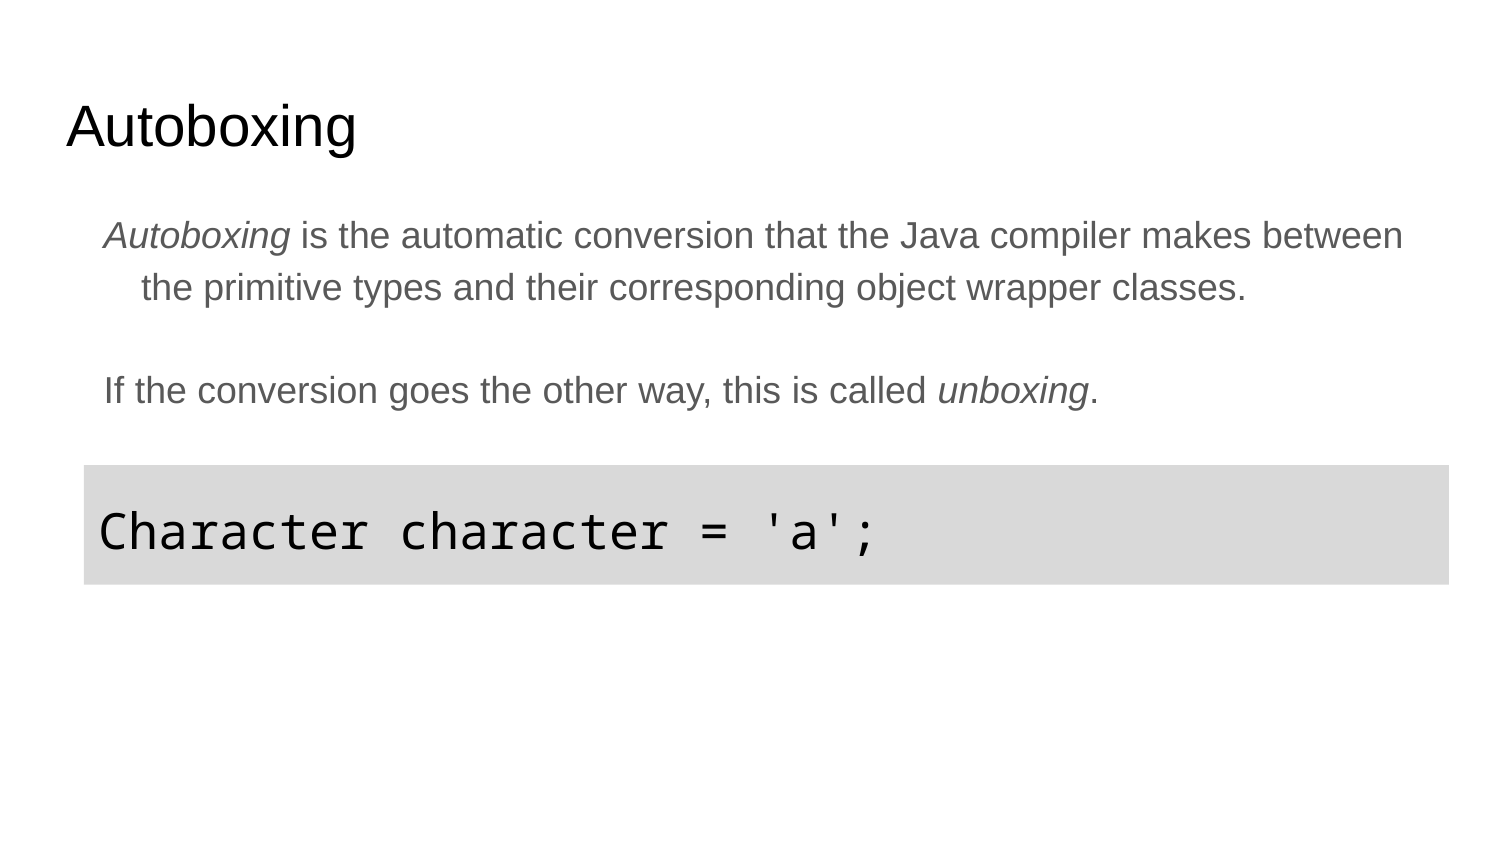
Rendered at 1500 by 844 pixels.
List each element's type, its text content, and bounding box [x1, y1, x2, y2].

text_box Character character = 'a'; [83, 465, 1449, 585]
list Autoboxing is the automatic conversion that the Java compiler makes between the primitive types and their corresponding object wrapper classes. If the conversion goes the other way, this is called unboxing. [51, 189, 1449, 809]
title Autoboxing [51, 72, 1449, 167]
